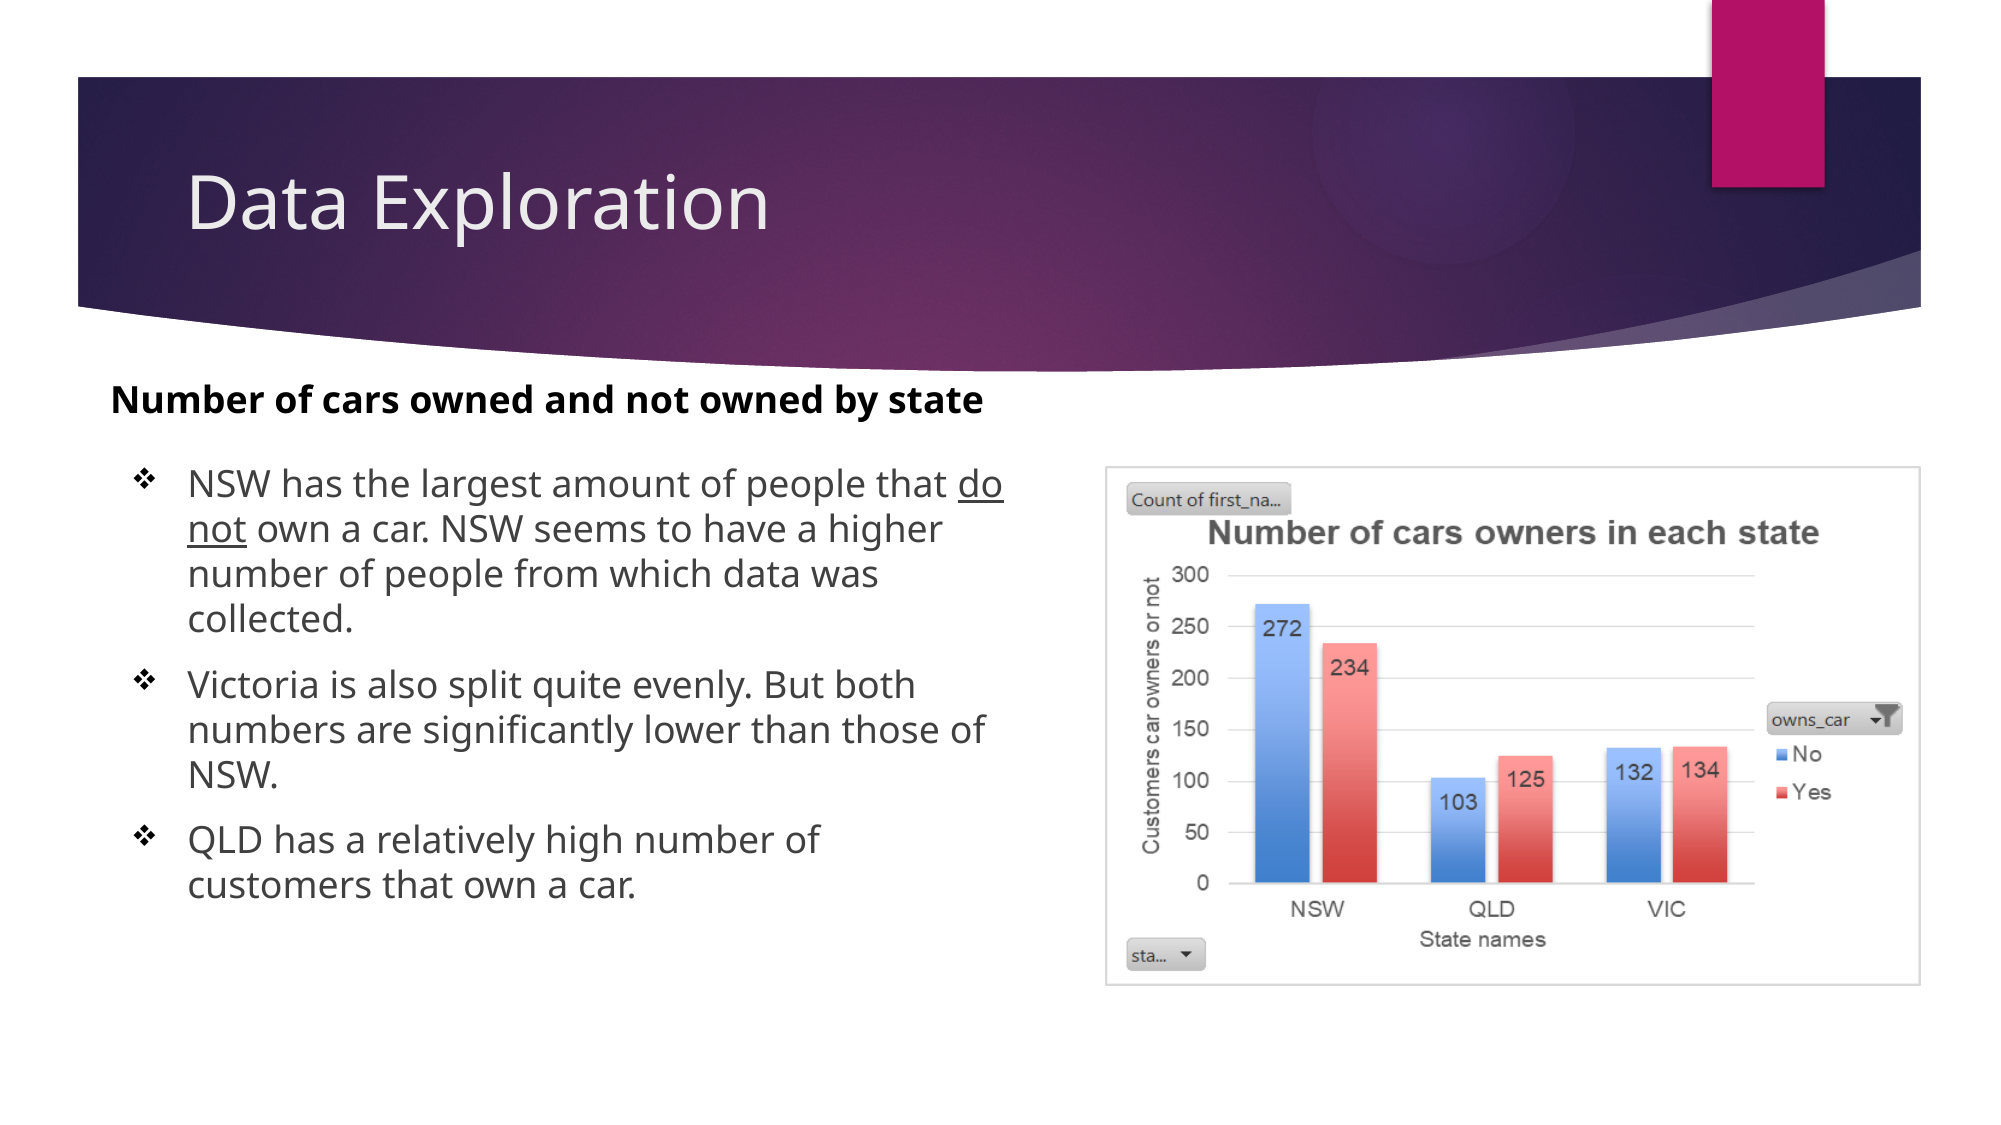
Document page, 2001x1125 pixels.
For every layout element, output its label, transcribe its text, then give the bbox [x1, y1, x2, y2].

list NSW has the largest amount of people that do not own a car. NSW seems to have a higher number of people from which data was collected. Victoria is also split quite evenly. But both numbers are significantly lower than those of NSW. QLD has a relatively high number of customers that own a car. [115, 452, 1896, 1022]
picture [1105, 466, 1921, 986]
text_box Number of cars owned and not owned by state [95, 368, 1344, 429]
title Data Exploration [169, 141, 1608, 258]
